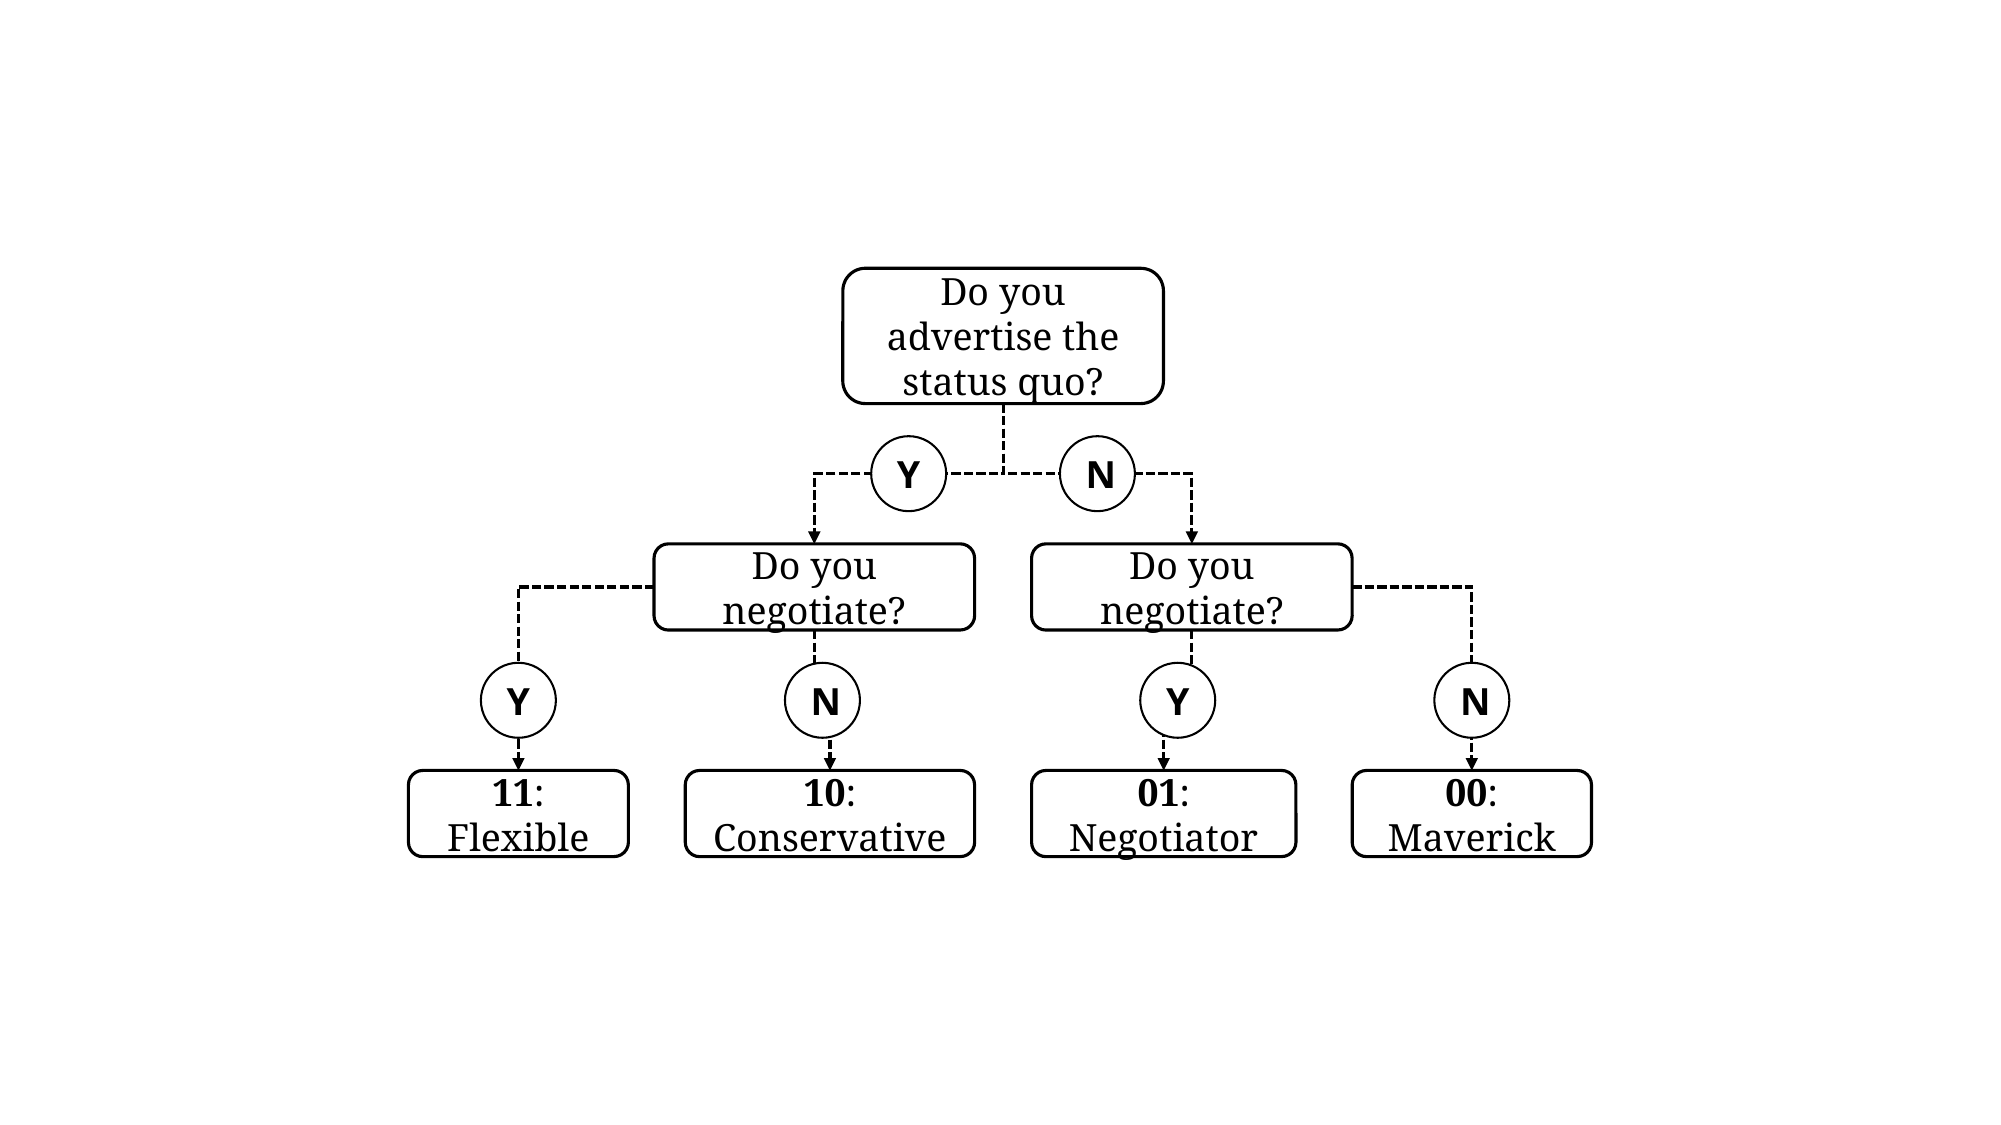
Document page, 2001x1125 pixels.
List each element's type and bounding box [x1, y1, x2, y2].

text_box [408, 268, 1592, 857]
